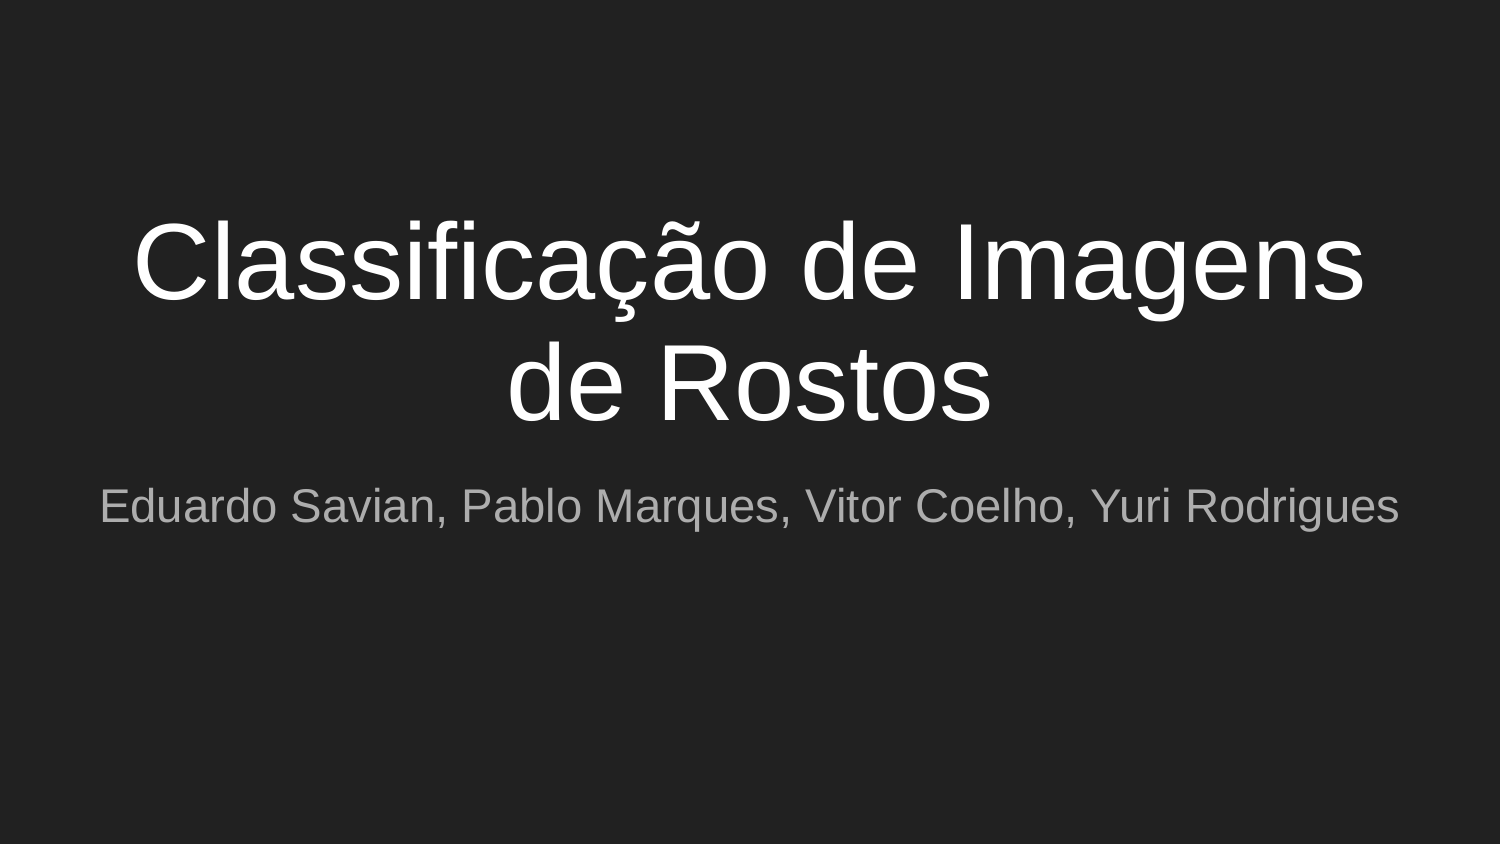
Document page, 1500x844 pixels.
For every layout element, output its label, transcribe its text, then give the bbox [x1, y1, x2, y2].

title Classificação de Imagens de Rostos [51, 122, 1449, 459]
subtitle Eduardo Savian, Pablo Marques, Vitor Coelho, Yuri Rodrigues [51, 464, 1449, 595]
